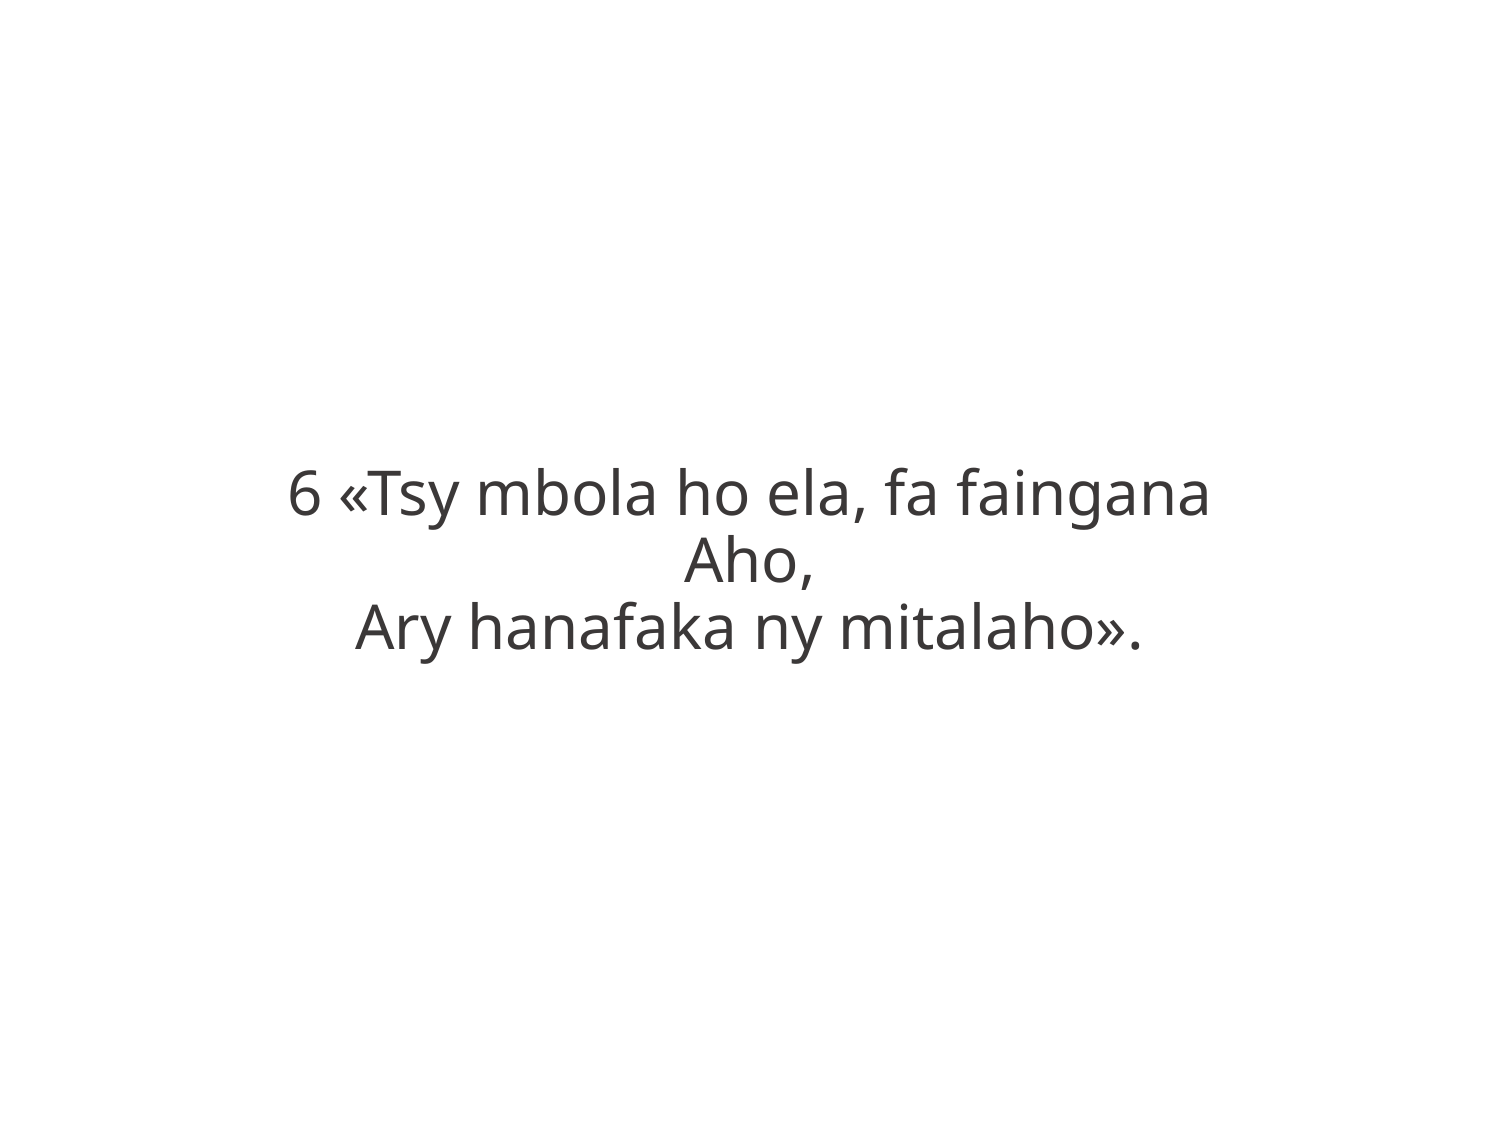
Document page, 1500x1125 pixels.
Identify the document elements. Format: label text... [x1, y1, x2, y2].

title 6 «Tsy mbola ho ela, fa faingana Aho, Ary hanafaka ny mitalaho». [103, 453, 1397, 672]
